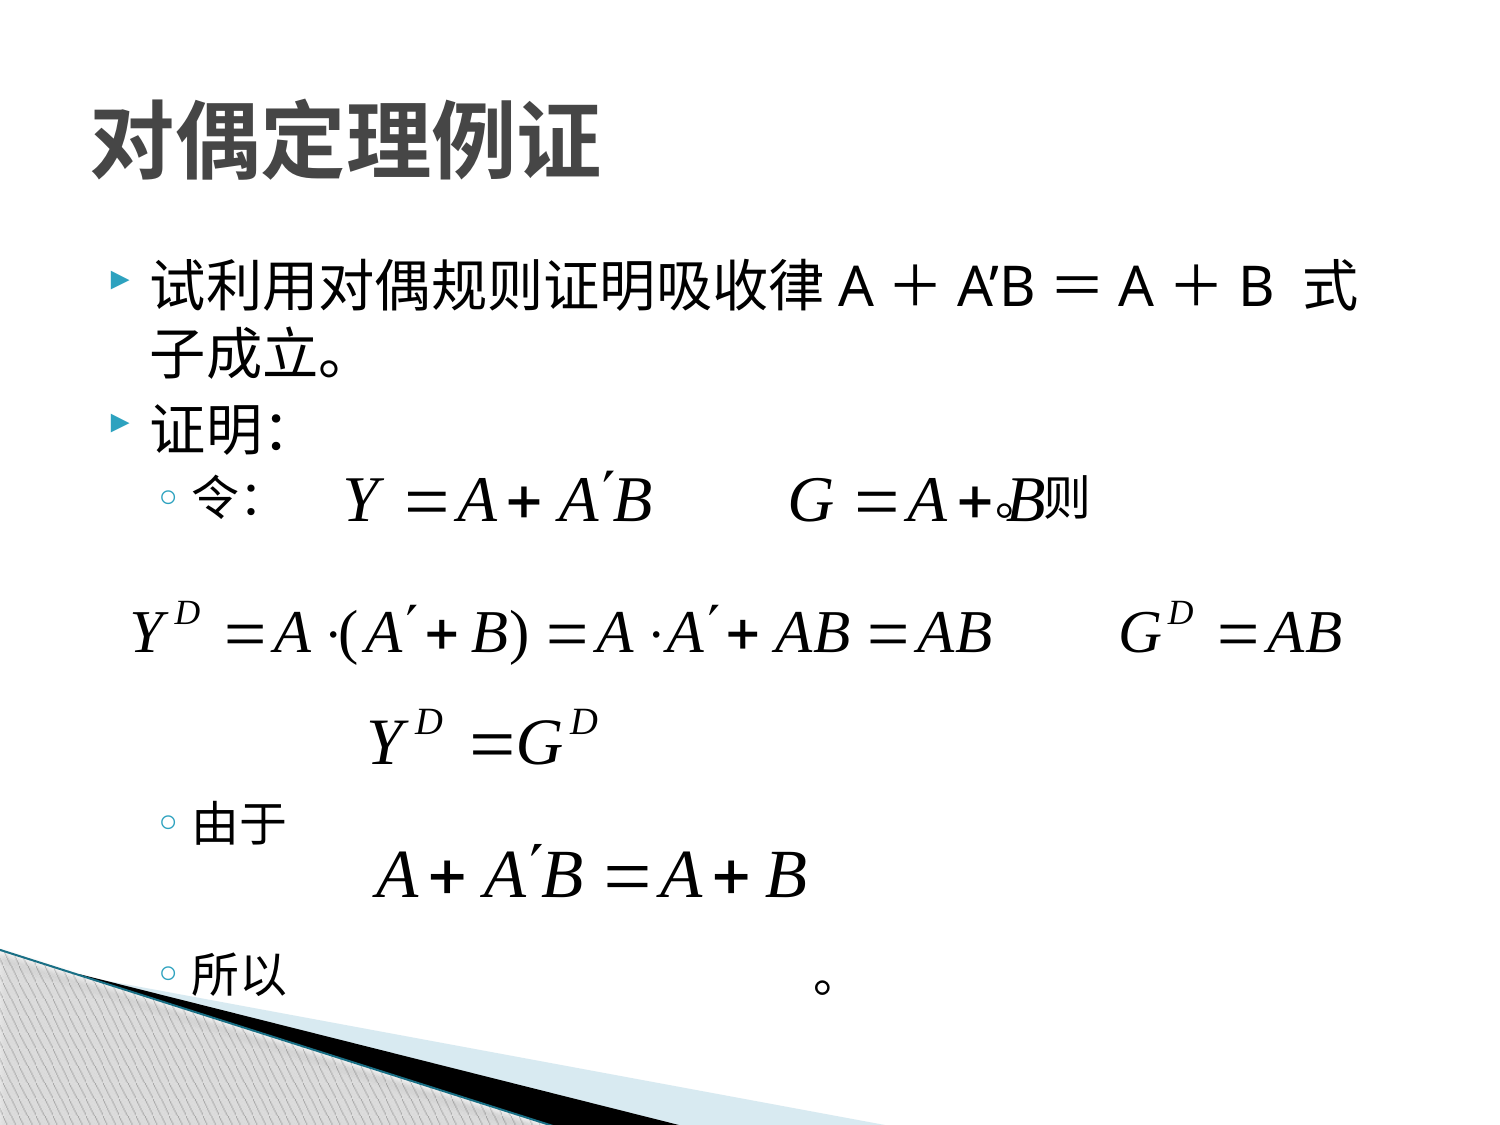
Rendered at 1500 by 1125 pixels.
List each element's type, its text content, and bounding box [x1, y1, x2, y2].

list 试利用对偶规则证明吸收律A＋A’B＝A＋B 式子成立。 证明： 令： 。则 由于 所以 。 [75, 243, 1425, 986]
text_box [359, 833, 822, 910]
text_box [123, 585, 1353, 678]
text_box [359, 692, 609, 781]
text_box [336, 455, 1058, 549]
title 对偶定理例证 [75, 45, 1425, 233]
